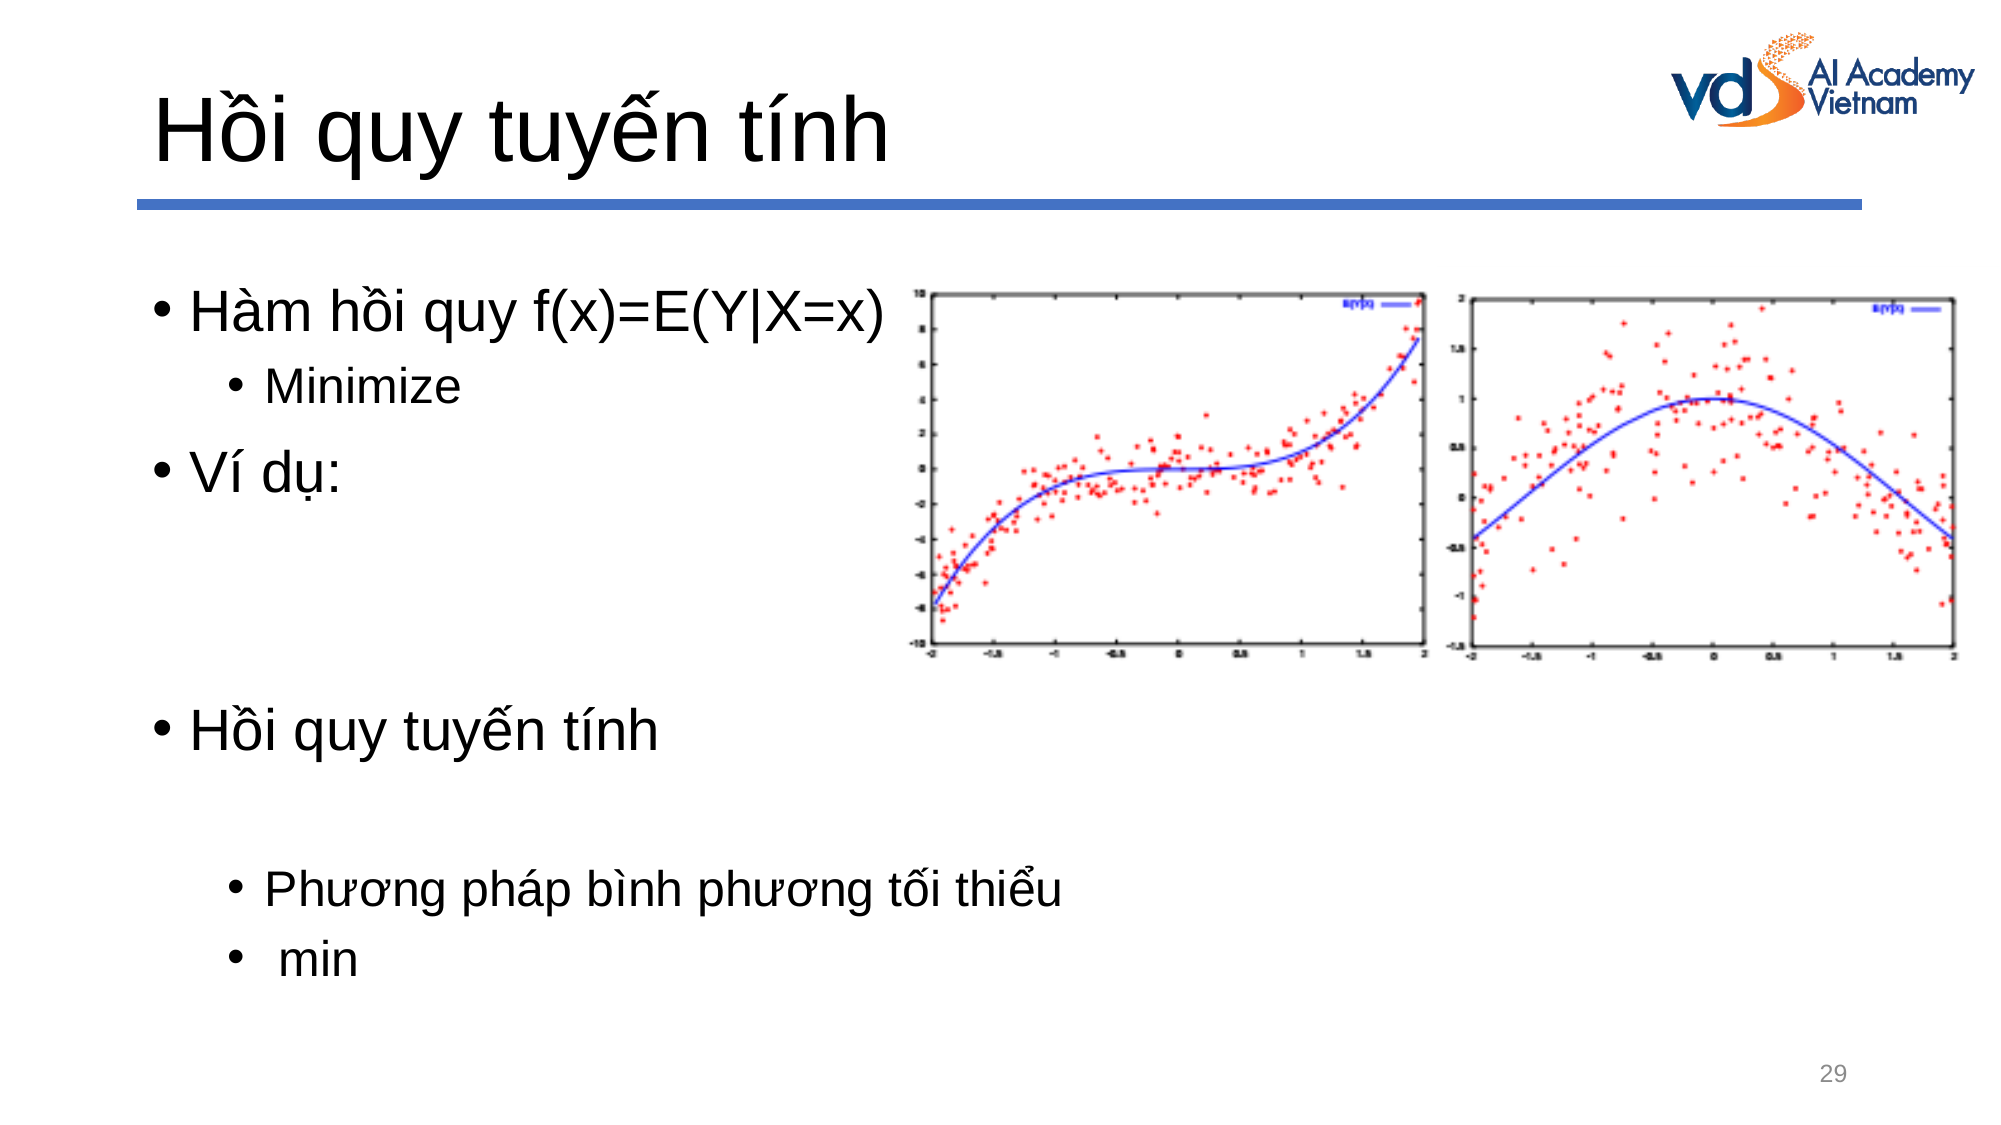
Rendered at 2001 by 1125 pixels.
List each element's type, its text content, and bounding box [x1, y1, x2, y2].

picture [888, 265, 2000, 676]
slide_number 29 [1412, 1042, 1863, 1103]
title Hồi quy tuyến tính [137, 59, 1863, 204]
picture [1671, 32, 1975, 127]
